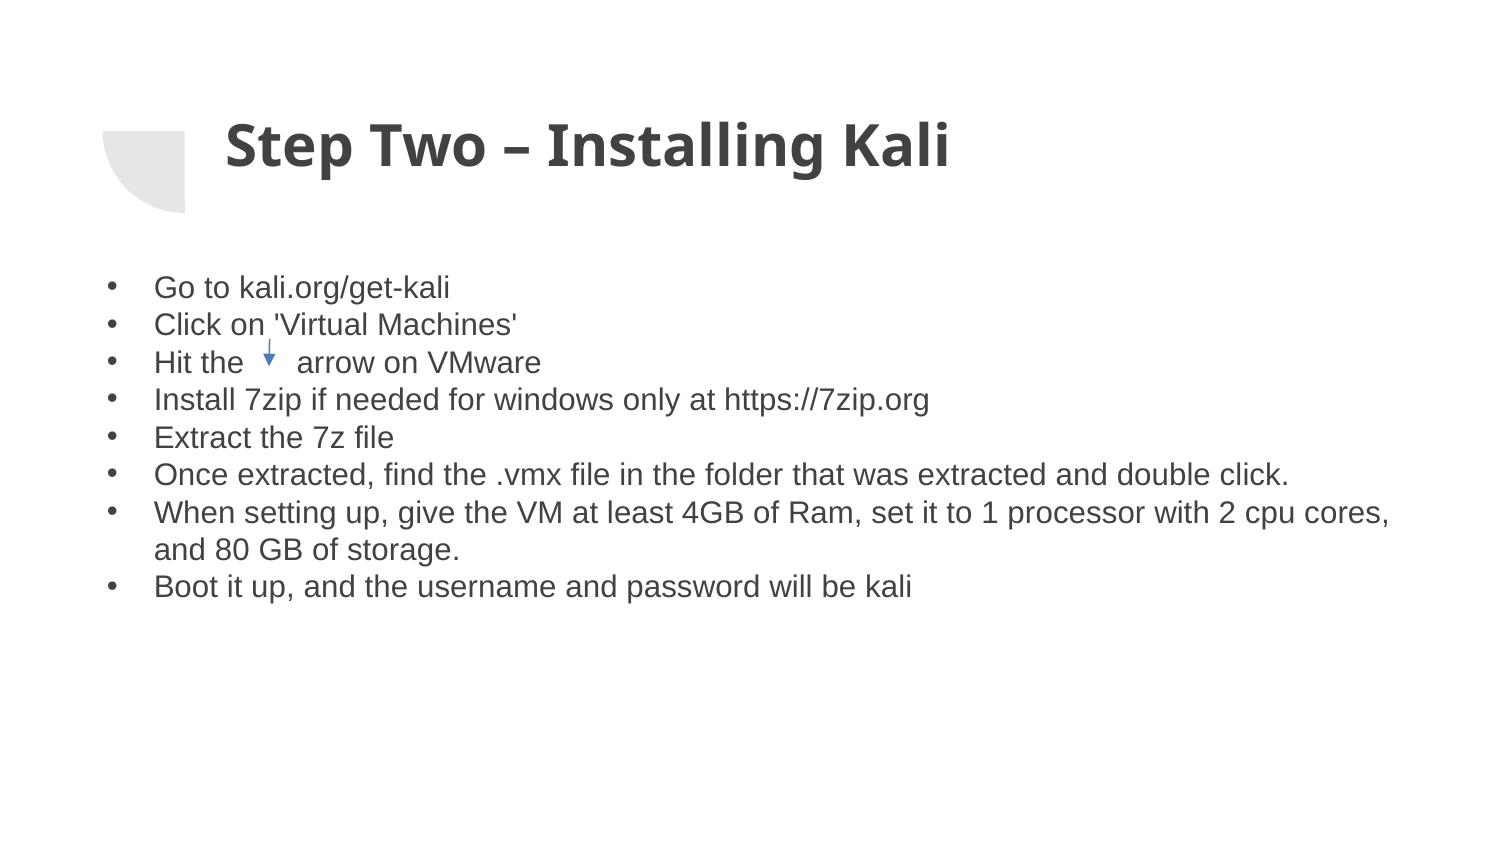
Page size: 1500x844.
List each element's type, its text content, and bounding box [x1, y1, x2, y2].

title Step Two – Installing Kali [225, 107, 1368, 249]
list Go to kali.org/get-kali Click on 'Virtual Machines' Hit the arrow on VMware Install 7zip if needed for windows only at https://7zip.org Extract the 7z file Once extracted, find the .vmx file in the folder that was extracted and double click. When setting up, give the VM at least 4GB of Ram, set it to 1 processor with 2 cpu cores, and 80 GB of storage. Boot it up, and the username and password will be kali [106, 267, 1417, 742]
